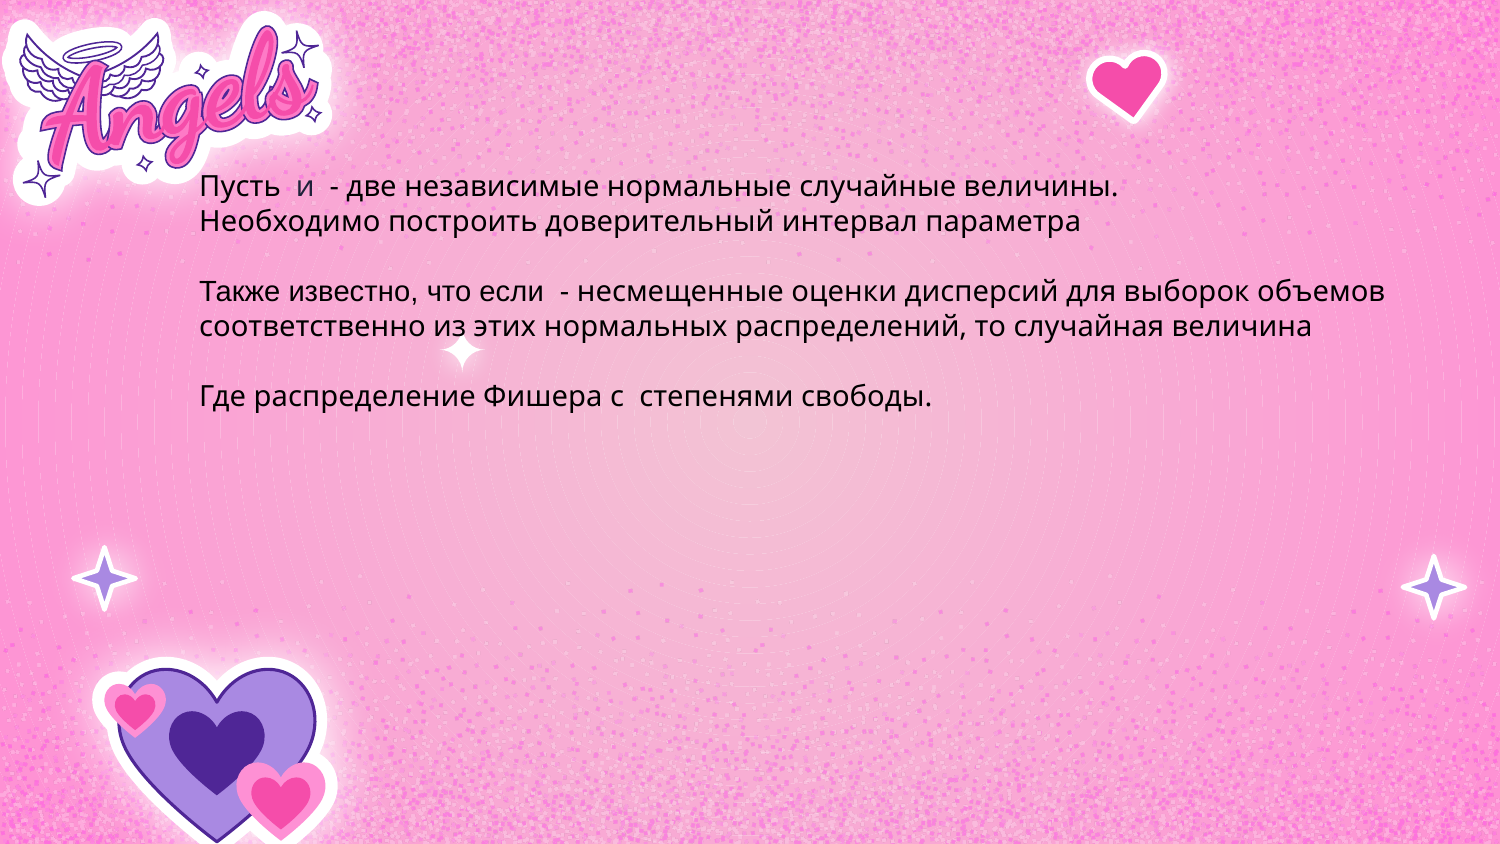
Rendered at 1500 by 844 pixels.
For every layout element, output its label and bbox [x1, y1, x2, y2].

text_box [90, 656, 340, 844]
text_box [1089, 53, 1165, 121]
text_box [73, 547, 136, 610]
text_box [1402, 556, 1466, 619]
text_box [0, 0, 334, 185]
text_box [439, 334, 485, 373]
